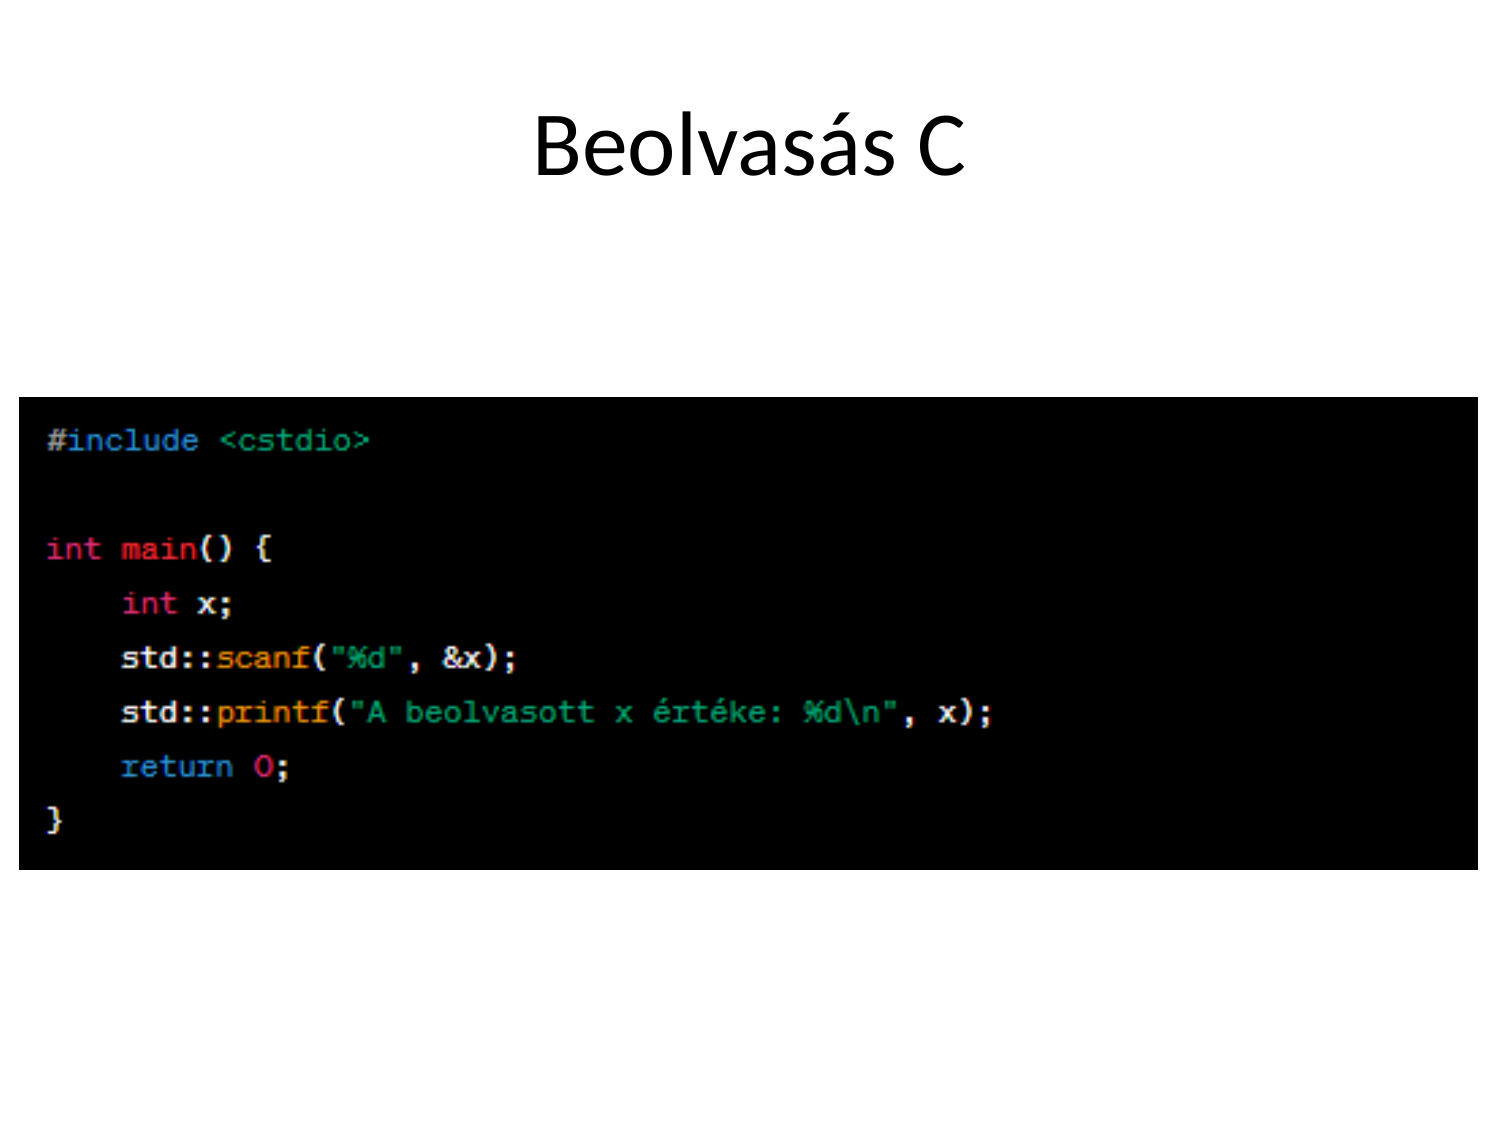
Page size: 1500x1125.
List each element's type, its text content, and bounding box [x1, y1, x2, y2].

title Beolvasás C [75, 45, 1425, 233]
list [19, 396, 1479, 870]
